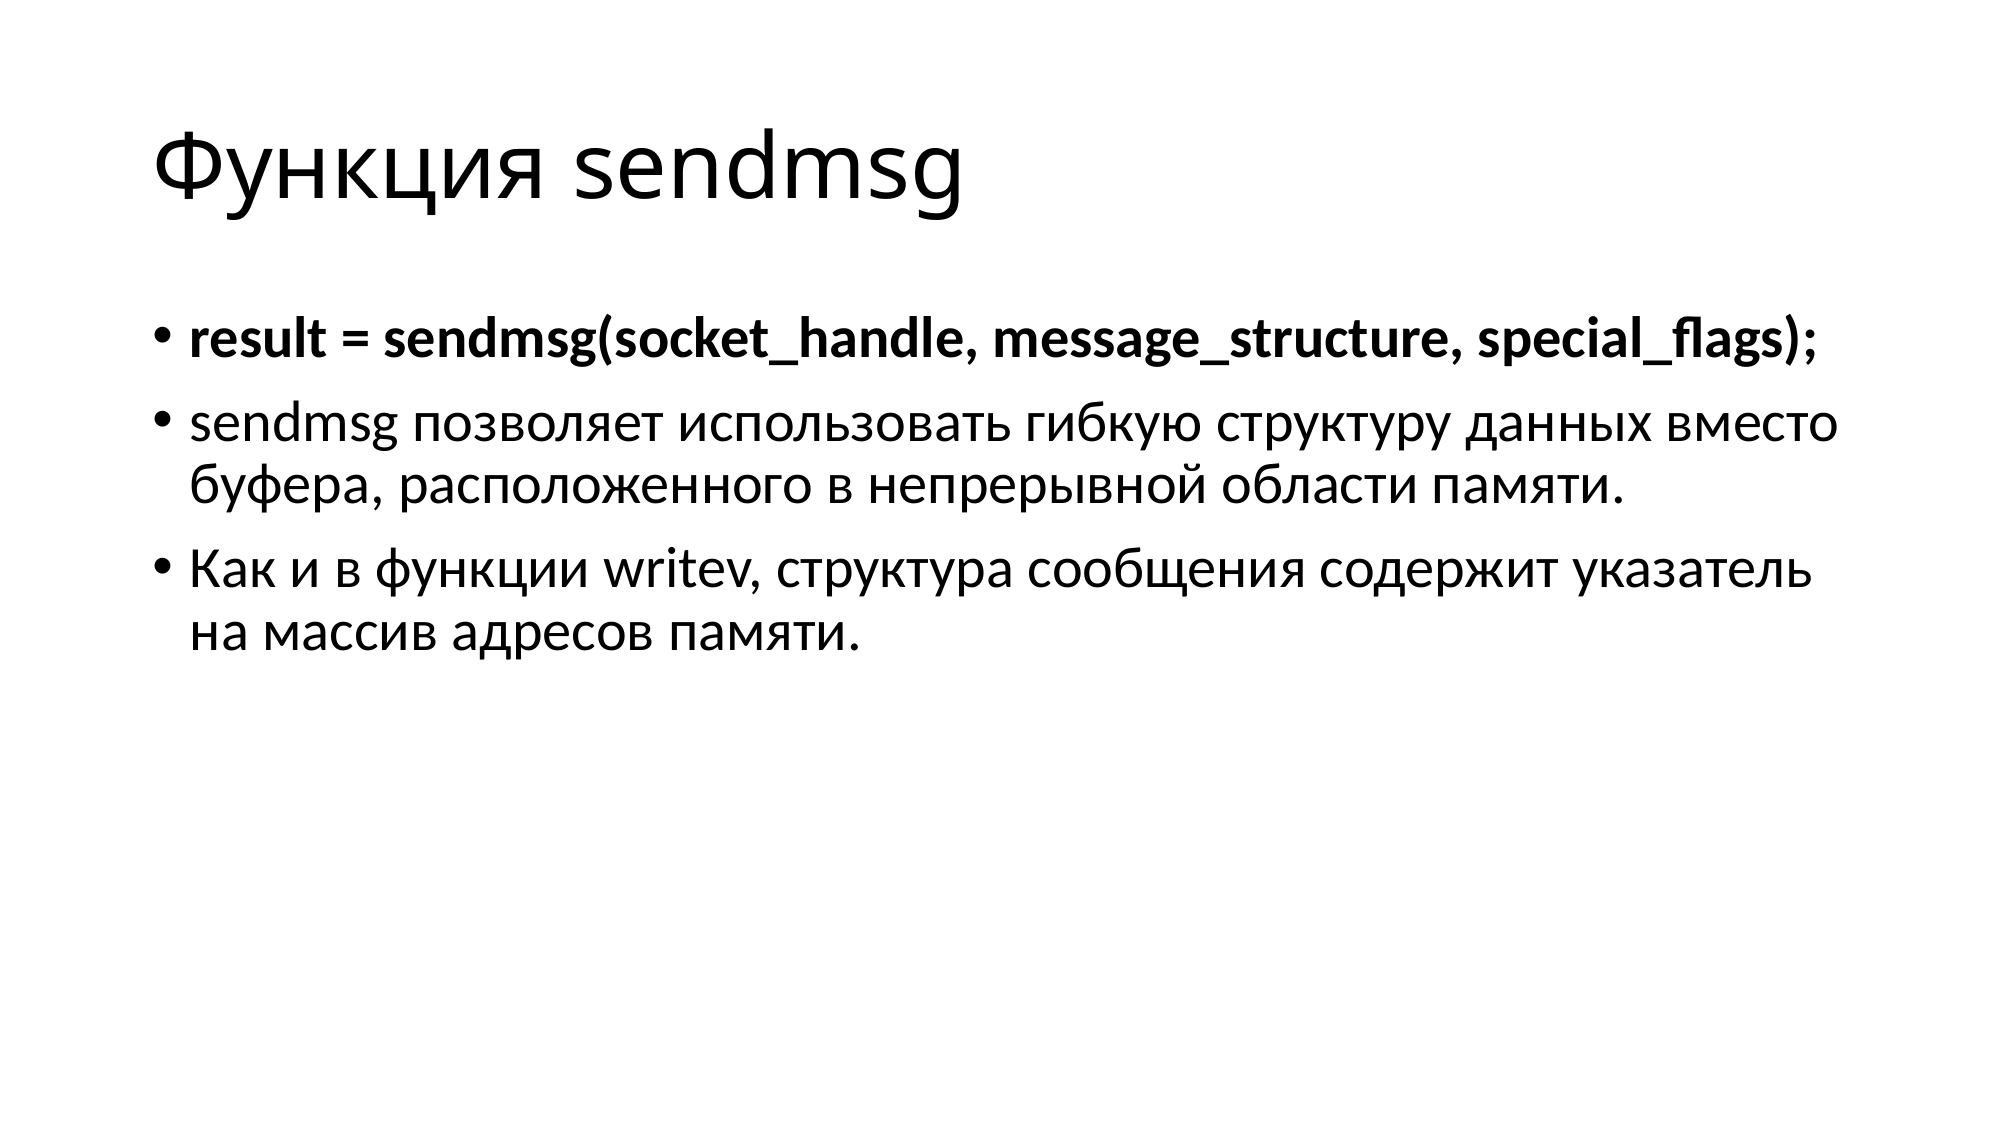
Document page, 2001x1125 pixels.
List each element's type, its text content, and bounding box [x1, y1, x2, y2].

title Функция sendmsg [137, 59, 1863, 278]
list result = sendmsg(socket_handle, message_structure, special_flags); sendmsg позволяет использовать гибкую структуру данных вместо буфера, расположенного в непрерывной области памяти. Как и в функции writev, структура сообщения содержит указатель на массив адресов памяти. [137, 299, 1863, 1014]
